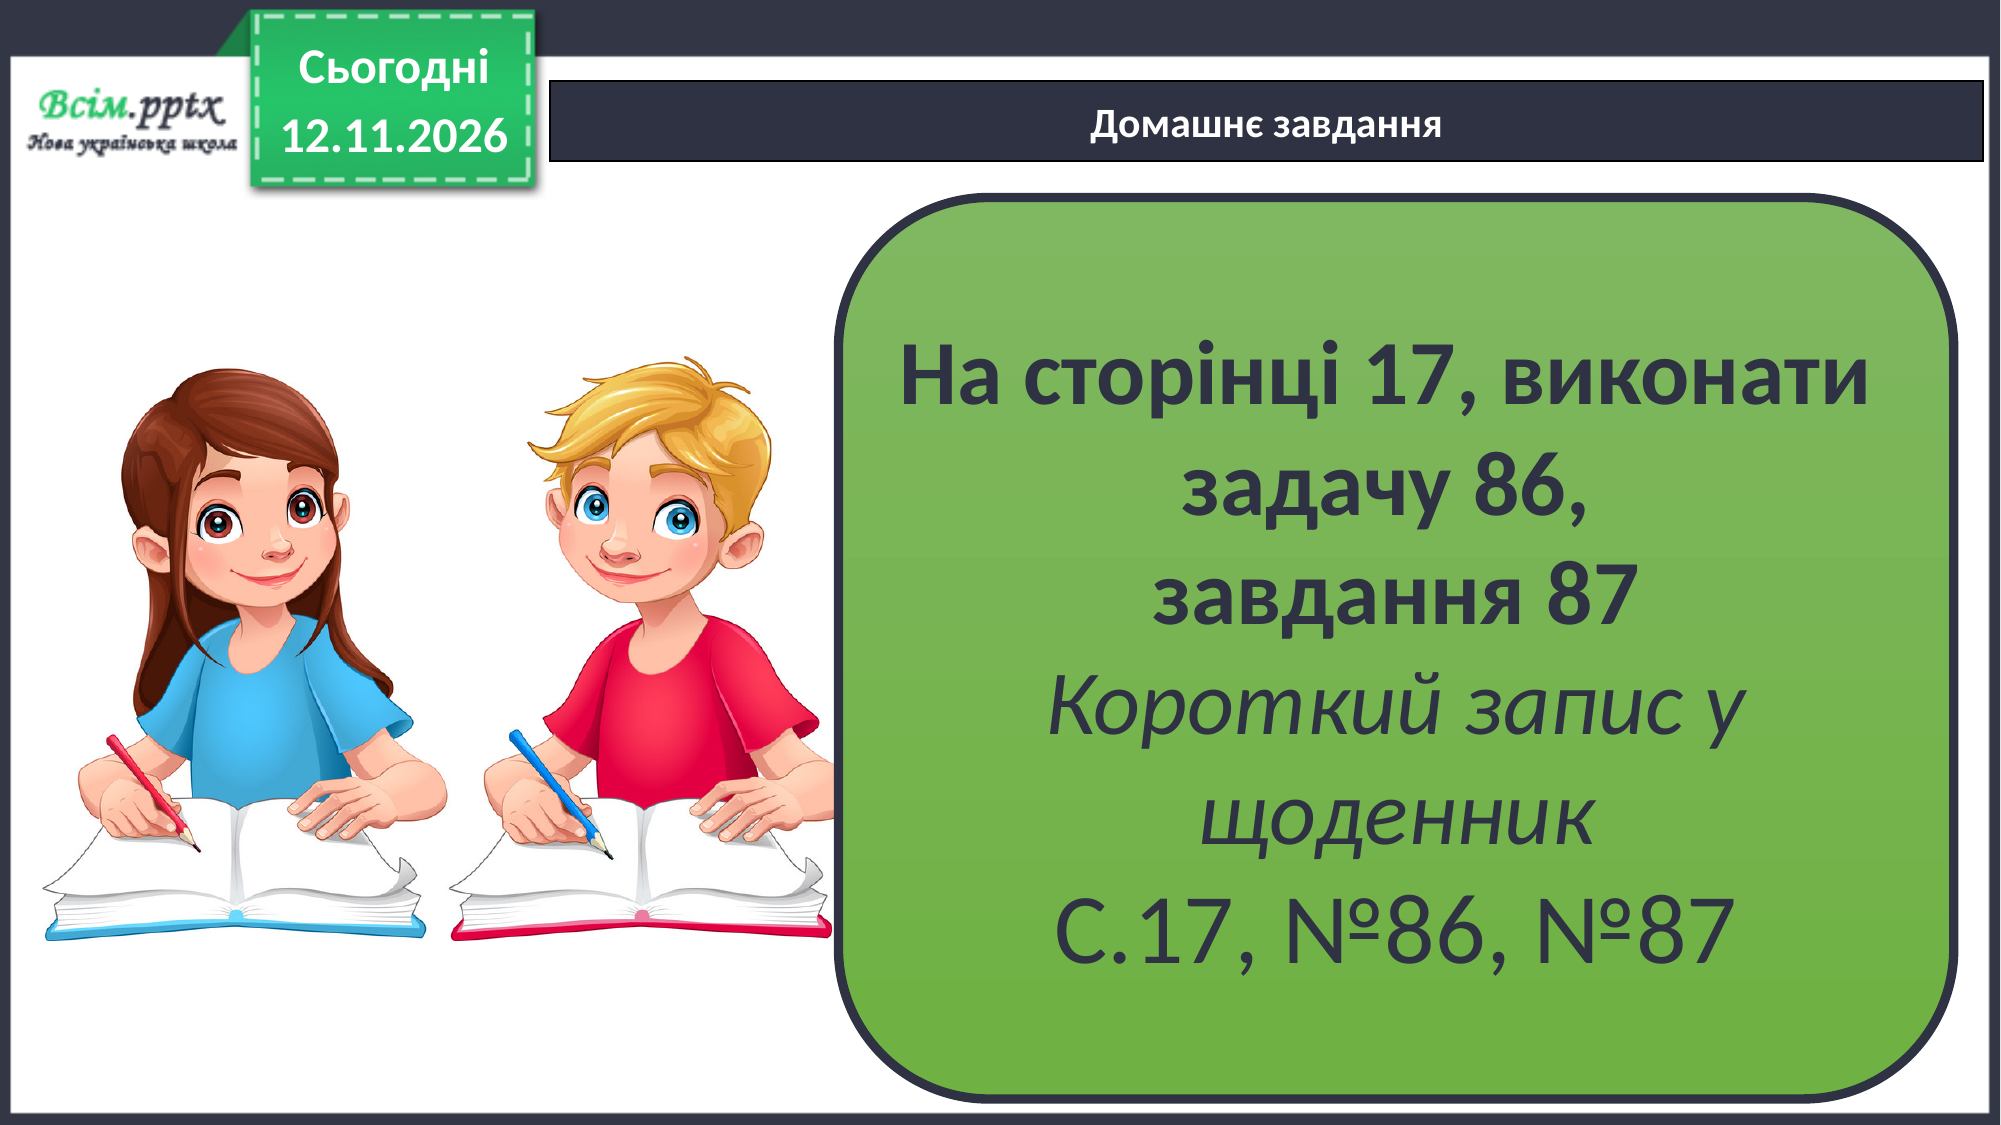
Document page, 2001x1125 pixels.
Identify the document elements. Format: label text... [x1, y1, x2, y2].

text_box На сторінці 17, виконати задачу 86, завдання 87 Короткий запис у щоденник С.17, №86, №87 [837, 196, 1955, 1100]
text_box Домашнє завдання [549, 80, 1984, 162]
text_box 19.01.2022 [263, 101, 524, 164]
text_box Сьогодні [284, 26, 535, 101]
picture [0, 0, 2001, 1125]
